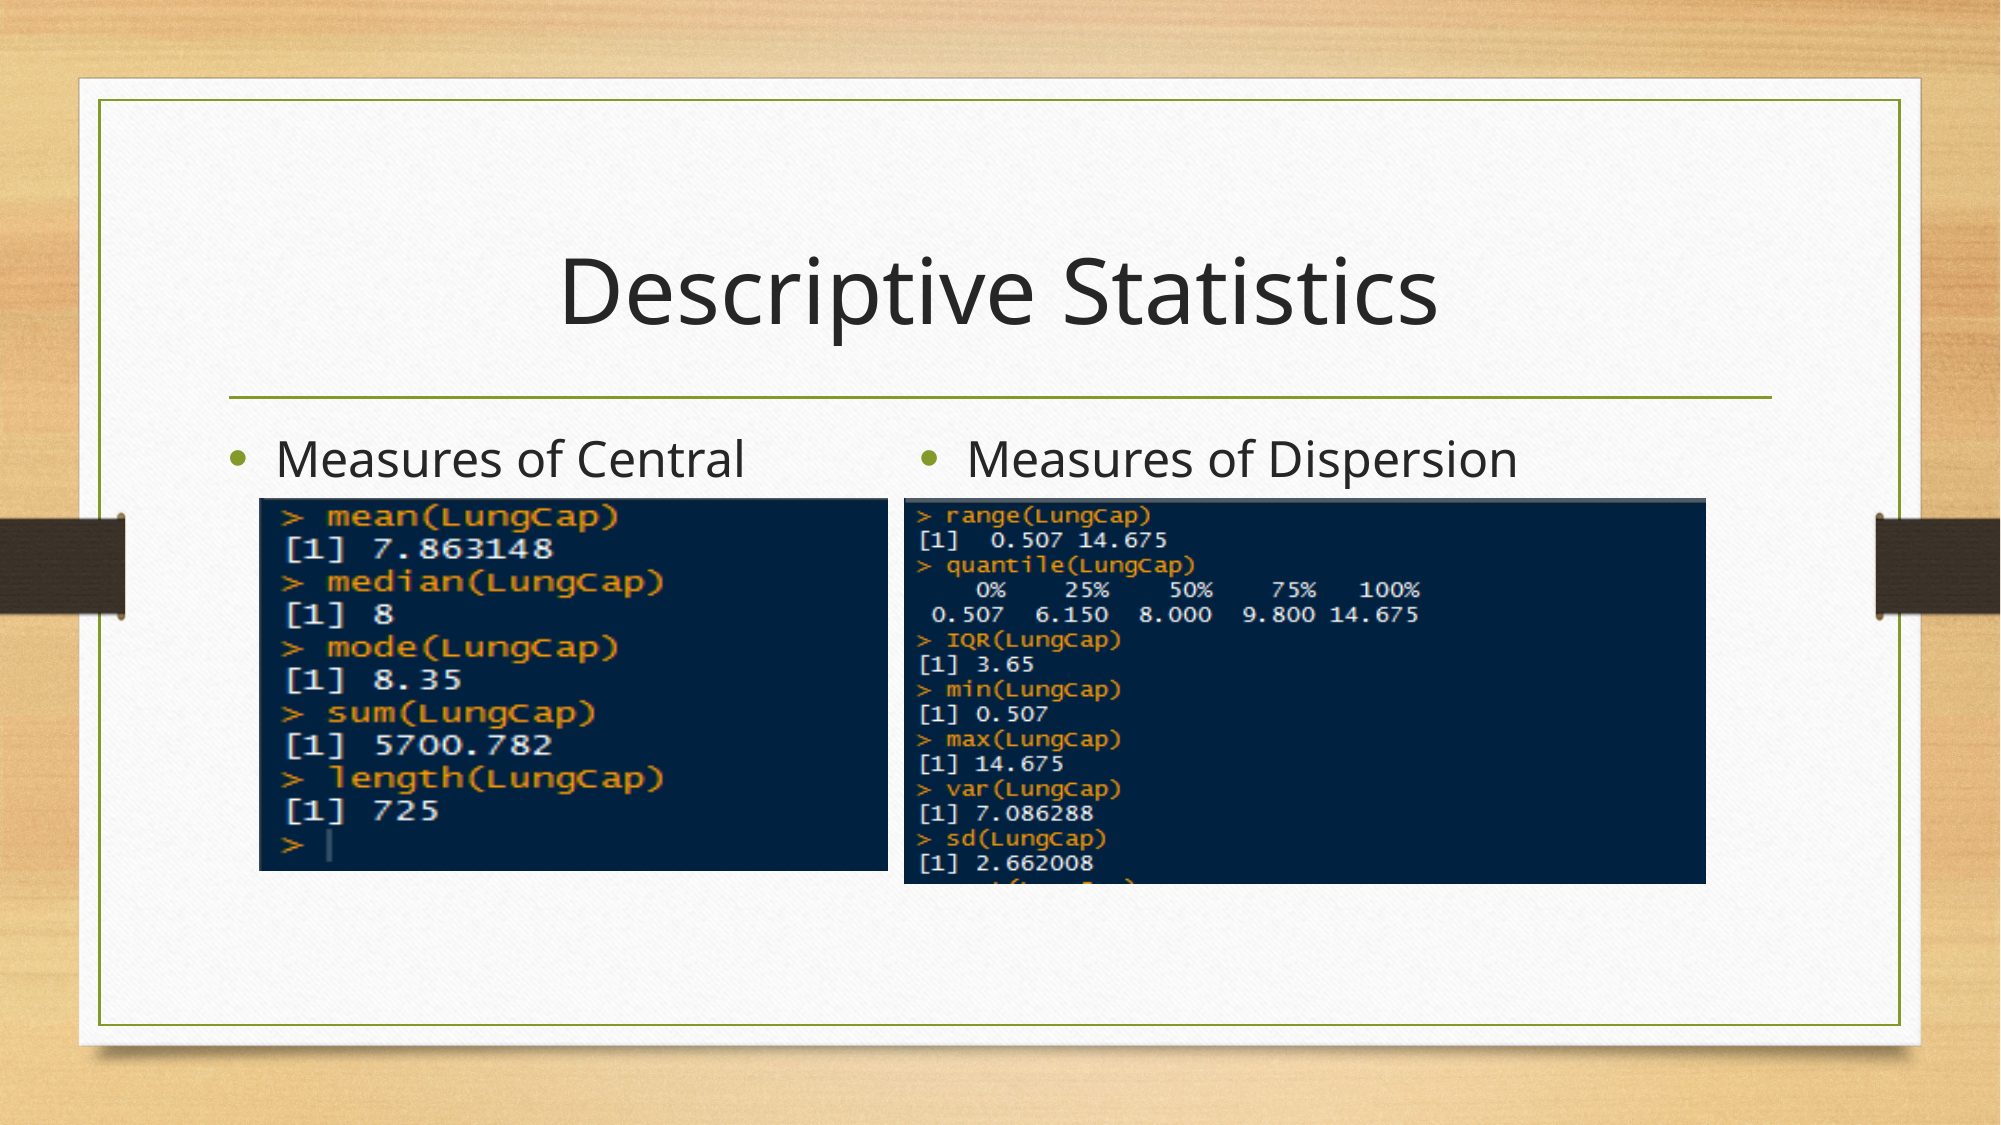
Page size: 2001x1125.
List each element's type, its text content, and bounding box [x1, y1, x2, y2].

title Descriptive Statistics [212, 200, 1788, 375]
list Measures of Central Tendency [213, 420, 904, 963]
picture [0, 0, 2001, 1125]
list Measures of Dispersion [904, 420, 1863, 1015]
